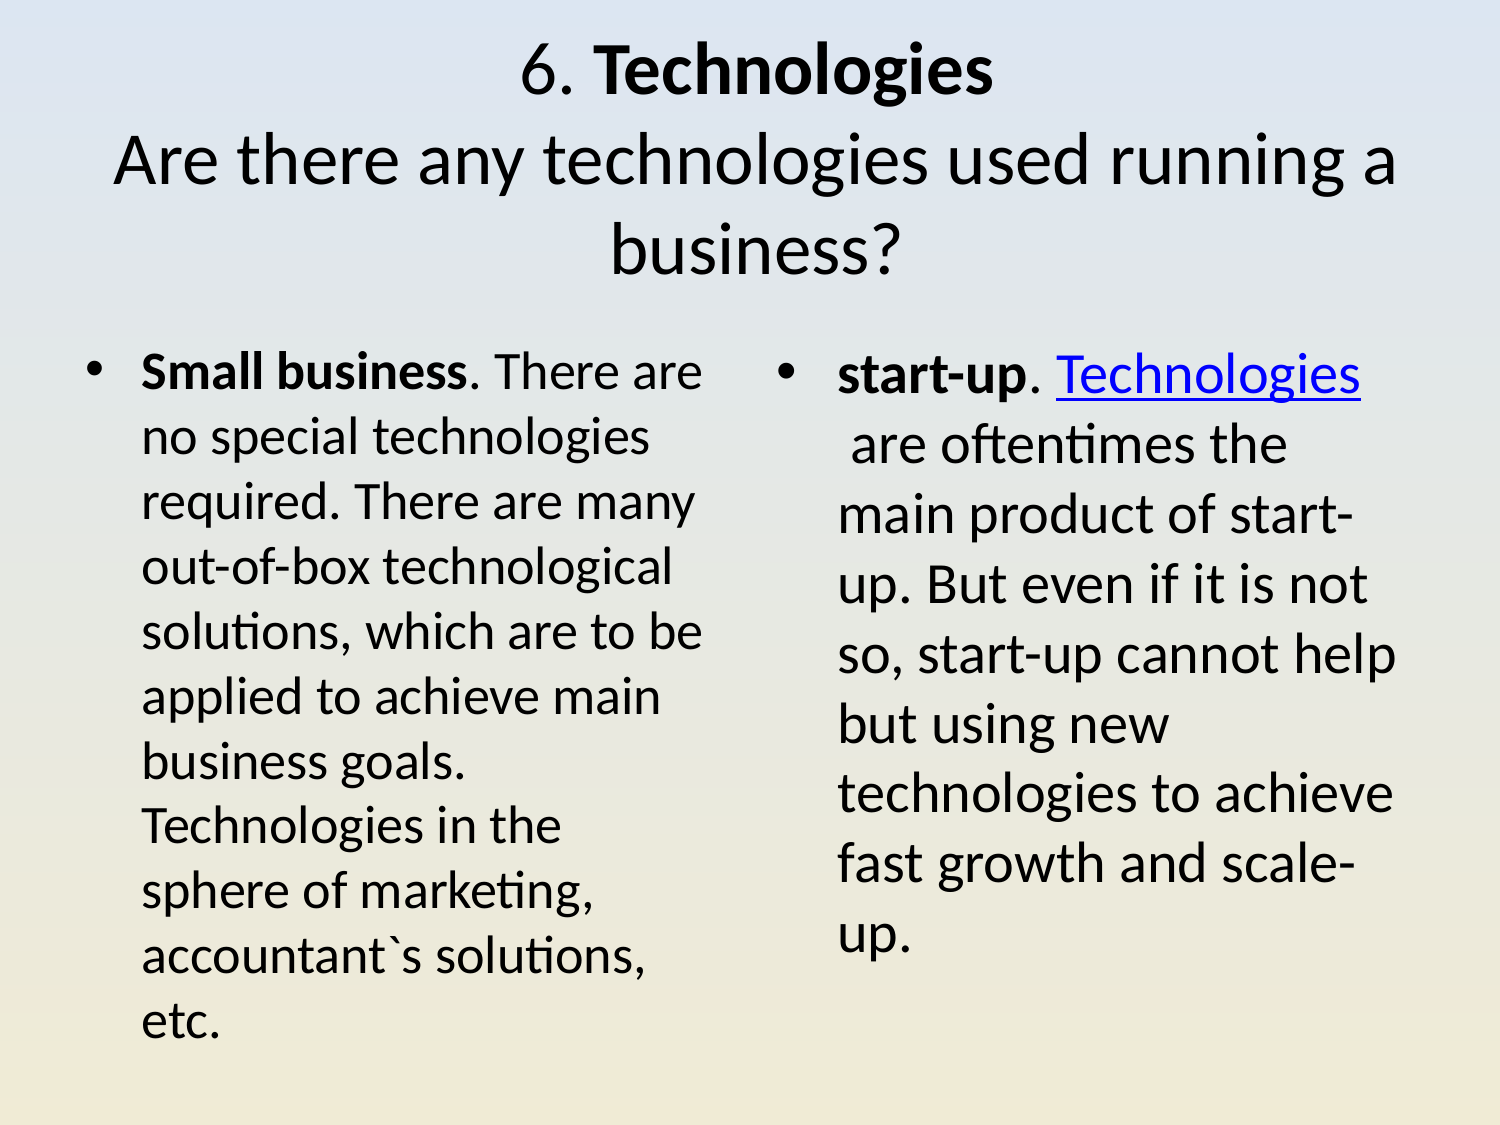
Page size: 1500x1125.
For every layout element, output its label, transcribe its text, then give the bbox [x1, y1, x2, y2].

list Small business. There are no special technologies required. There are many out-of-box technological solutions, which are to be applied to achieve main business goals. Technologies in the sphere of marketing, accountant`s solutions, etc. [70, 328, 733, 1071]
list start-up. Technologies are oftentimes the main product of start-up. But even if it is not so, start-up cannot help but using new technologies to achieve fast growth and scale-up. [761, 328, 1425, 1071]
title 6. Technologies Are there any technologies used running a business? [82, 105, 1432, 293]
